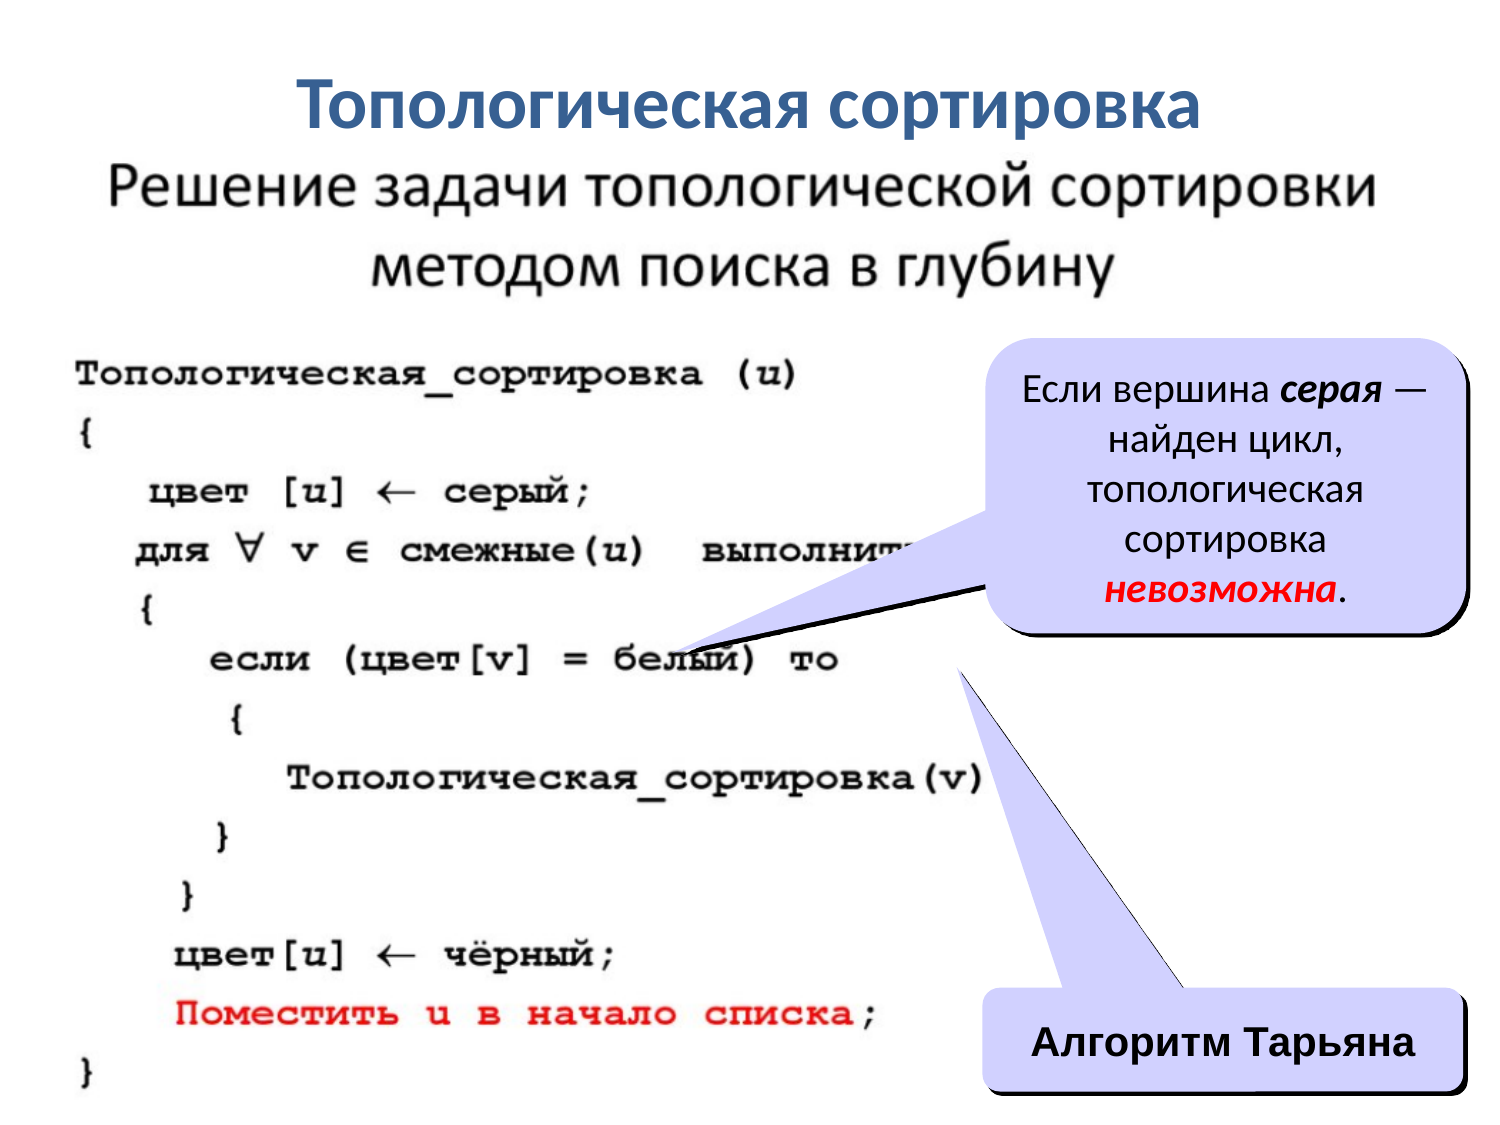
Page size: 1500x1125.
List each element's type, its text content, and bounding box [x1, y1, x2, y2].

text_box Если вершина серая — найден цикл, топологическая сортировка невозможна. [1404, 338, 1467, 634]
text_box Топологическая сортировка [0, 0, 1500, 204]
text_box Алгоритм Тарьяна [1404, 987, 1464, 1092]
picture [64, 152, 1399, 1125]
